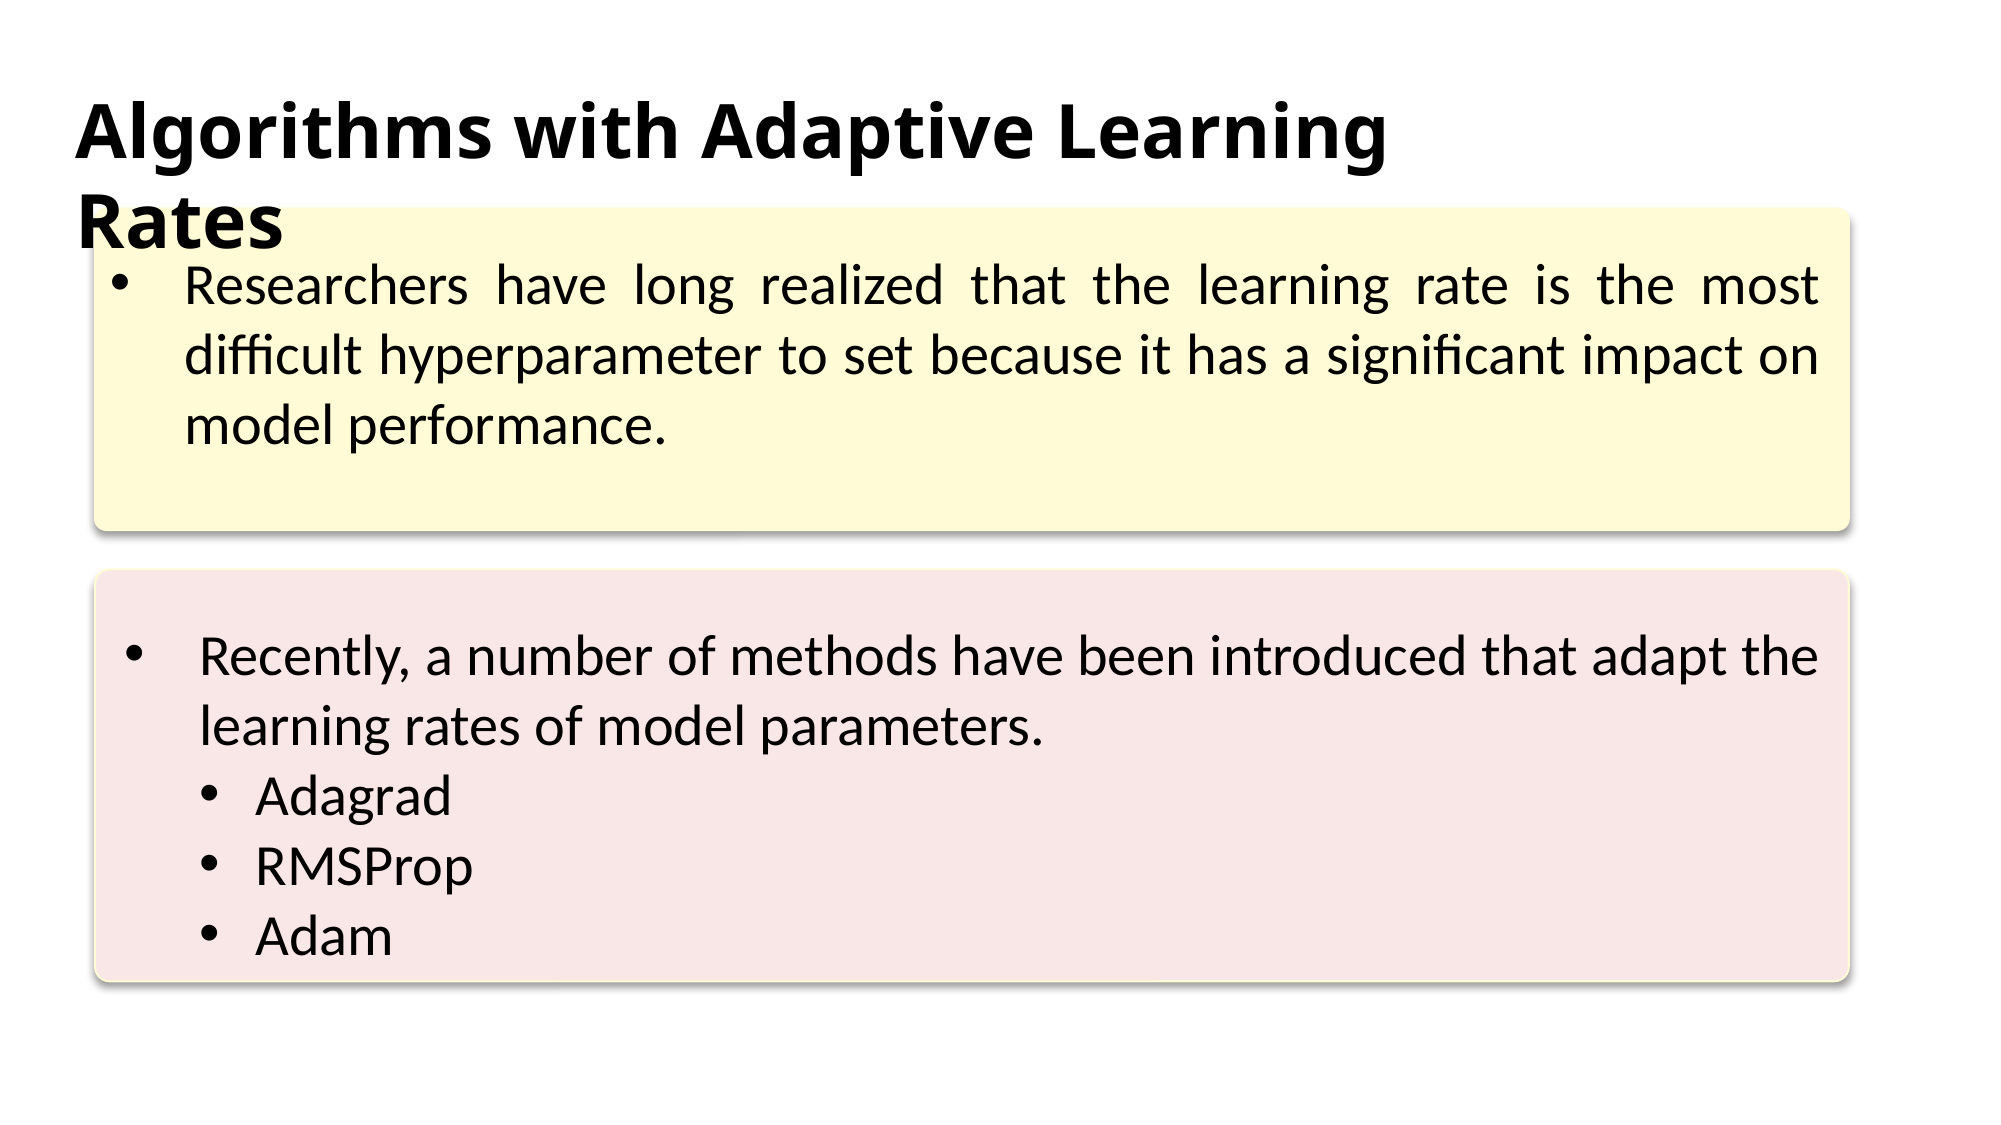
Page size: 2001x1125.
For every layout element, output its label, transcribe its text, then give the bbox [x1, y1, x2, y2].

text_box Recently, a number of methods have been introduced that adapt the learning rates of model parameters. Adagrad RMSProp Adam [109, 610, 1836, 975]
text_box Algorithms with Adaptive Learning Rates [60, 75, 1517, 361]
text_box [93, 207, 1850, 532]
text_box [93, 568, 1850, 983]
text_box Researchers have long realized that the learning rate is the most difficult hyperparameter to set because it has a significant impact on model performance. [94, 238, 1836, 464]
